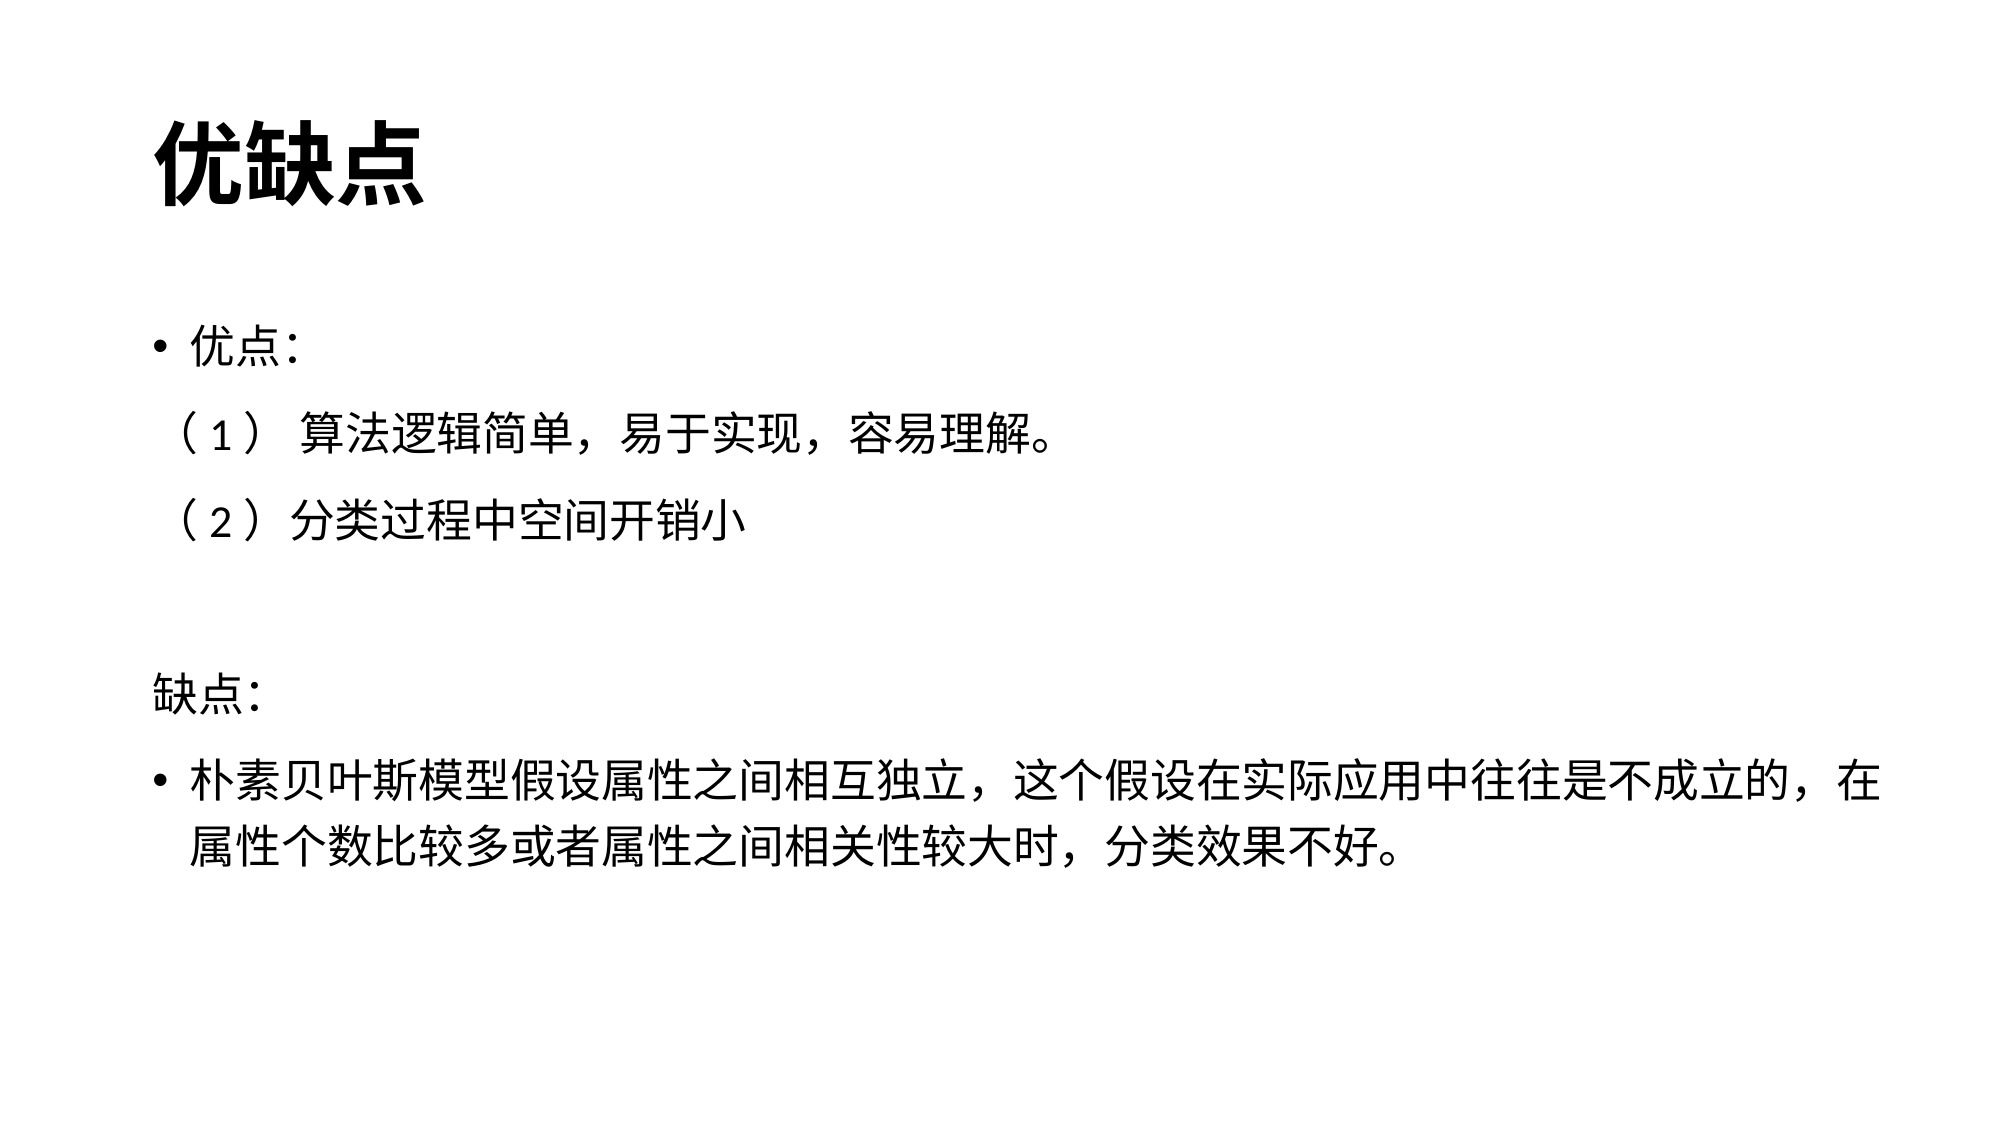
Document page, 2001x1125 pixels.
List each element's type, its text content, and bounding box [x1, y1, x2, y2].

title 优缺点 [137, 59, 1863, 278]
list 优点： （1） 算法逻辑简单，易于实现，容易理解。 （2）分类过程中空间开销小 缺点： 朴素贝叶斯模型假设属性之间相互独立，这个假设在实际应用中往往是不成立的，在属性个数比较多或者属性之间相关性较大时，分类效果不好。 [137, 299, 1899, 1014]
